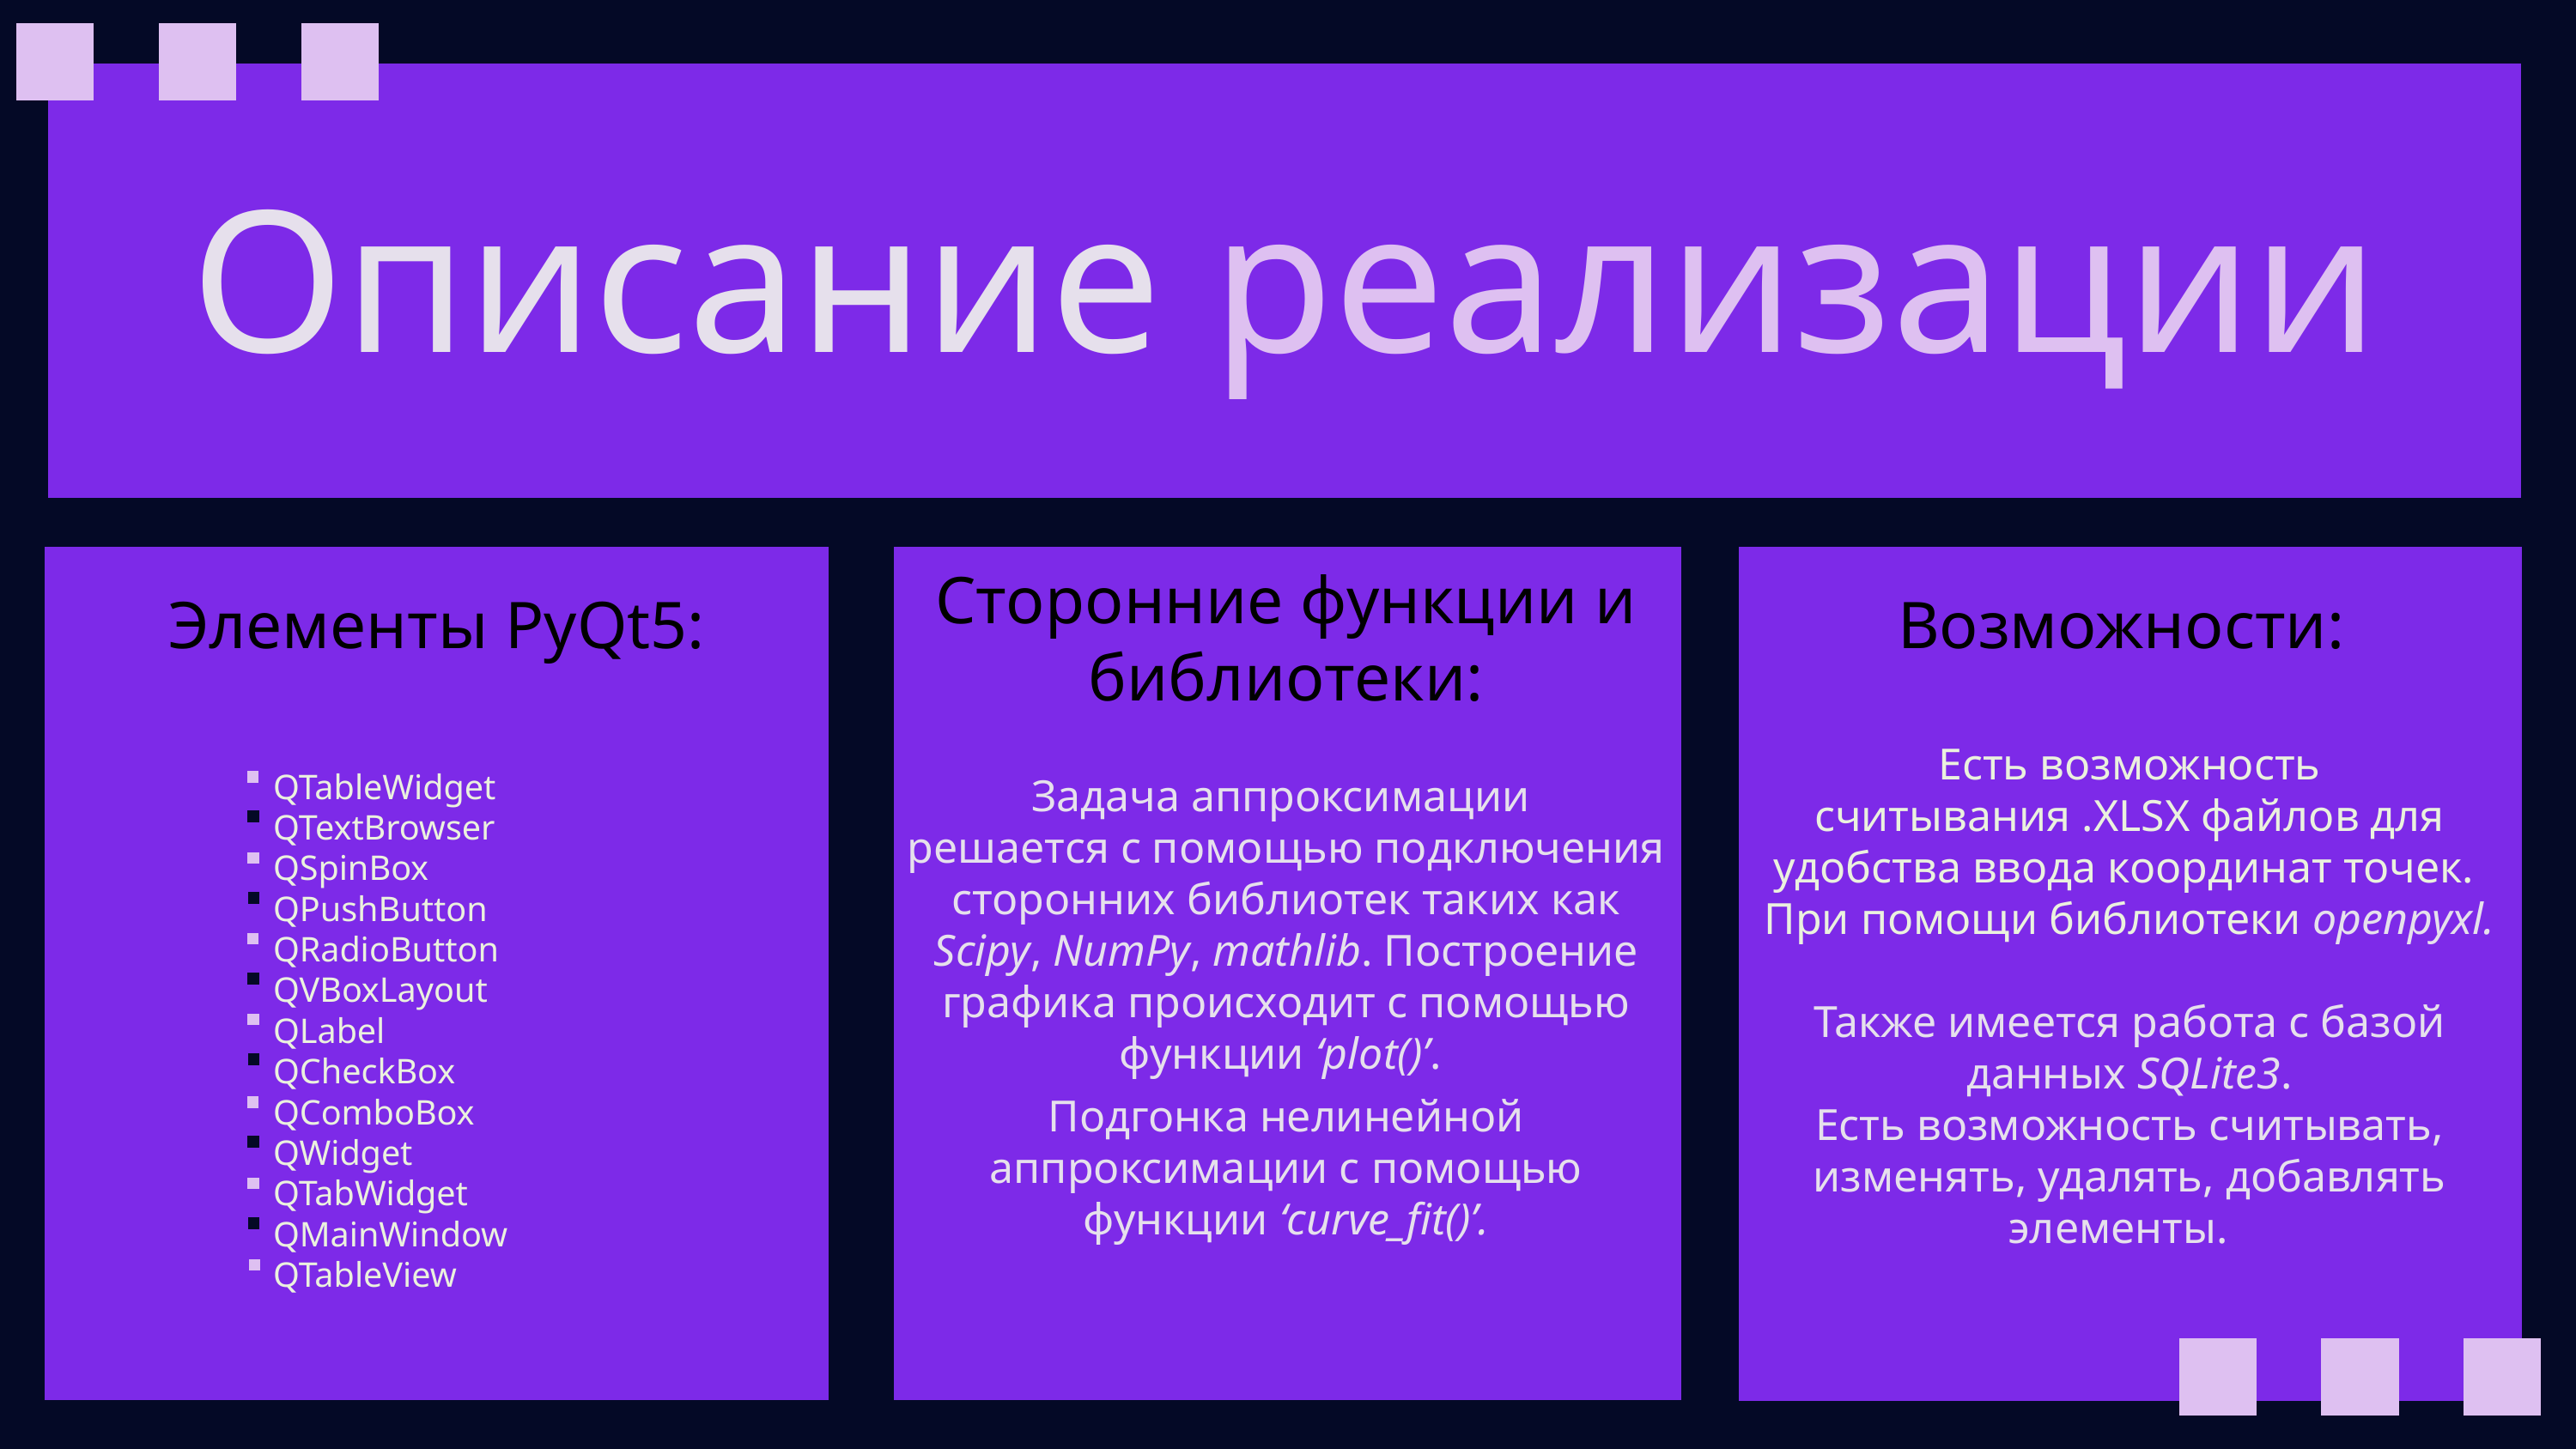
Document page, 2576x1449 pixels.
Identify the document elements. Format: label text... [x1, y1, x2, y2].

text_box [247, 809, 259, 823]
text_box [894, 532, 1682, 1401]
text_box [247, 971, 259, 985]
text_box Возможности: [1738, 547, 2521, 700]
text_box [247, 1052, 260, 1066]
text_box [246, 931, 259, 945]
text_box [45, 532, 829, 1401]
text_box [246, 1095, 259, 1108]
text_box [301, 20, 380, 101]
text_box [247, 1216, 260, 1229]
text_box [247, 1176, 259, 1190]
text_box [2178, 1335, 2257, 1416]
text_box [47, 47, 2521, 499]
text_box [15, 20, 94, 101]
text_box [247, 1135, 259, 1149]
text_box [247, 851, 259, 864]
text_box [2464, 1335, 2542, 1416]
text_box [247, 891, 260, 905]
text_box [248, 1258, 261, 1271]
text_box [247, 1013, 259, 1026]
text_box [246, 770, 259, 783]
title Есть возможность считывания .XLSX файлов для удобства ввода координат точек. При помощи библиотеки openpyxl. Также имеется работа с базой данных SQLite3. Есть возможность считывать, изменять, удалять, добавлять элементы. [1738, 700, 2521, 1401]
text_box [1848, 1016, 2470, 1304]
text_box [2321, 1335, 2399, 1416]
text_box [158, 20, 237, 101]
